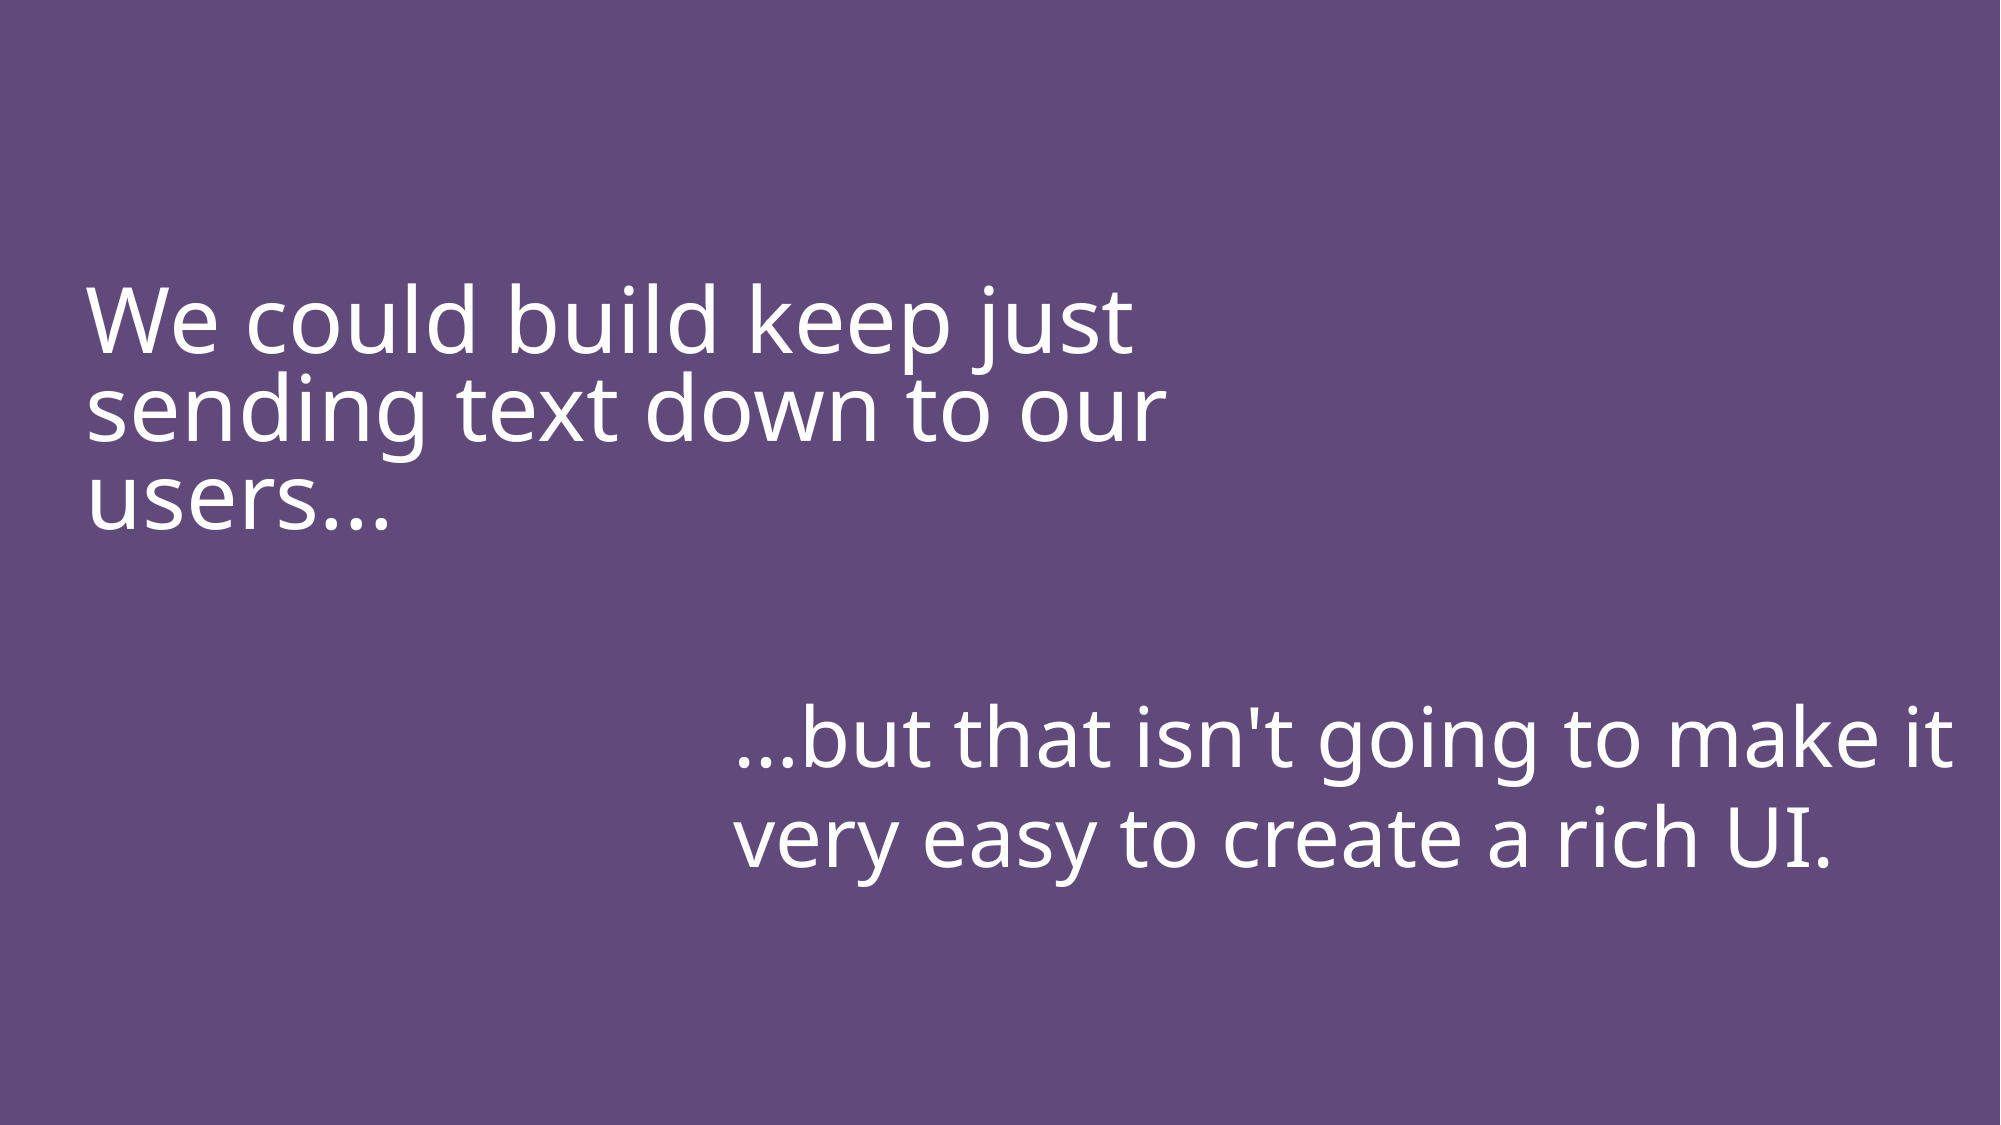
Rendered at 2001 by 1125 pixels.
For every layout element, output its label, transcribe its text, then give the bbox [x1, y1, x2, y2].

list …but that isn't going to make it very easy to create a rich UI. [719, 676, 1979, 968]
title We could build keep just sending text down to our users... [70, 275, 1447, 450]
